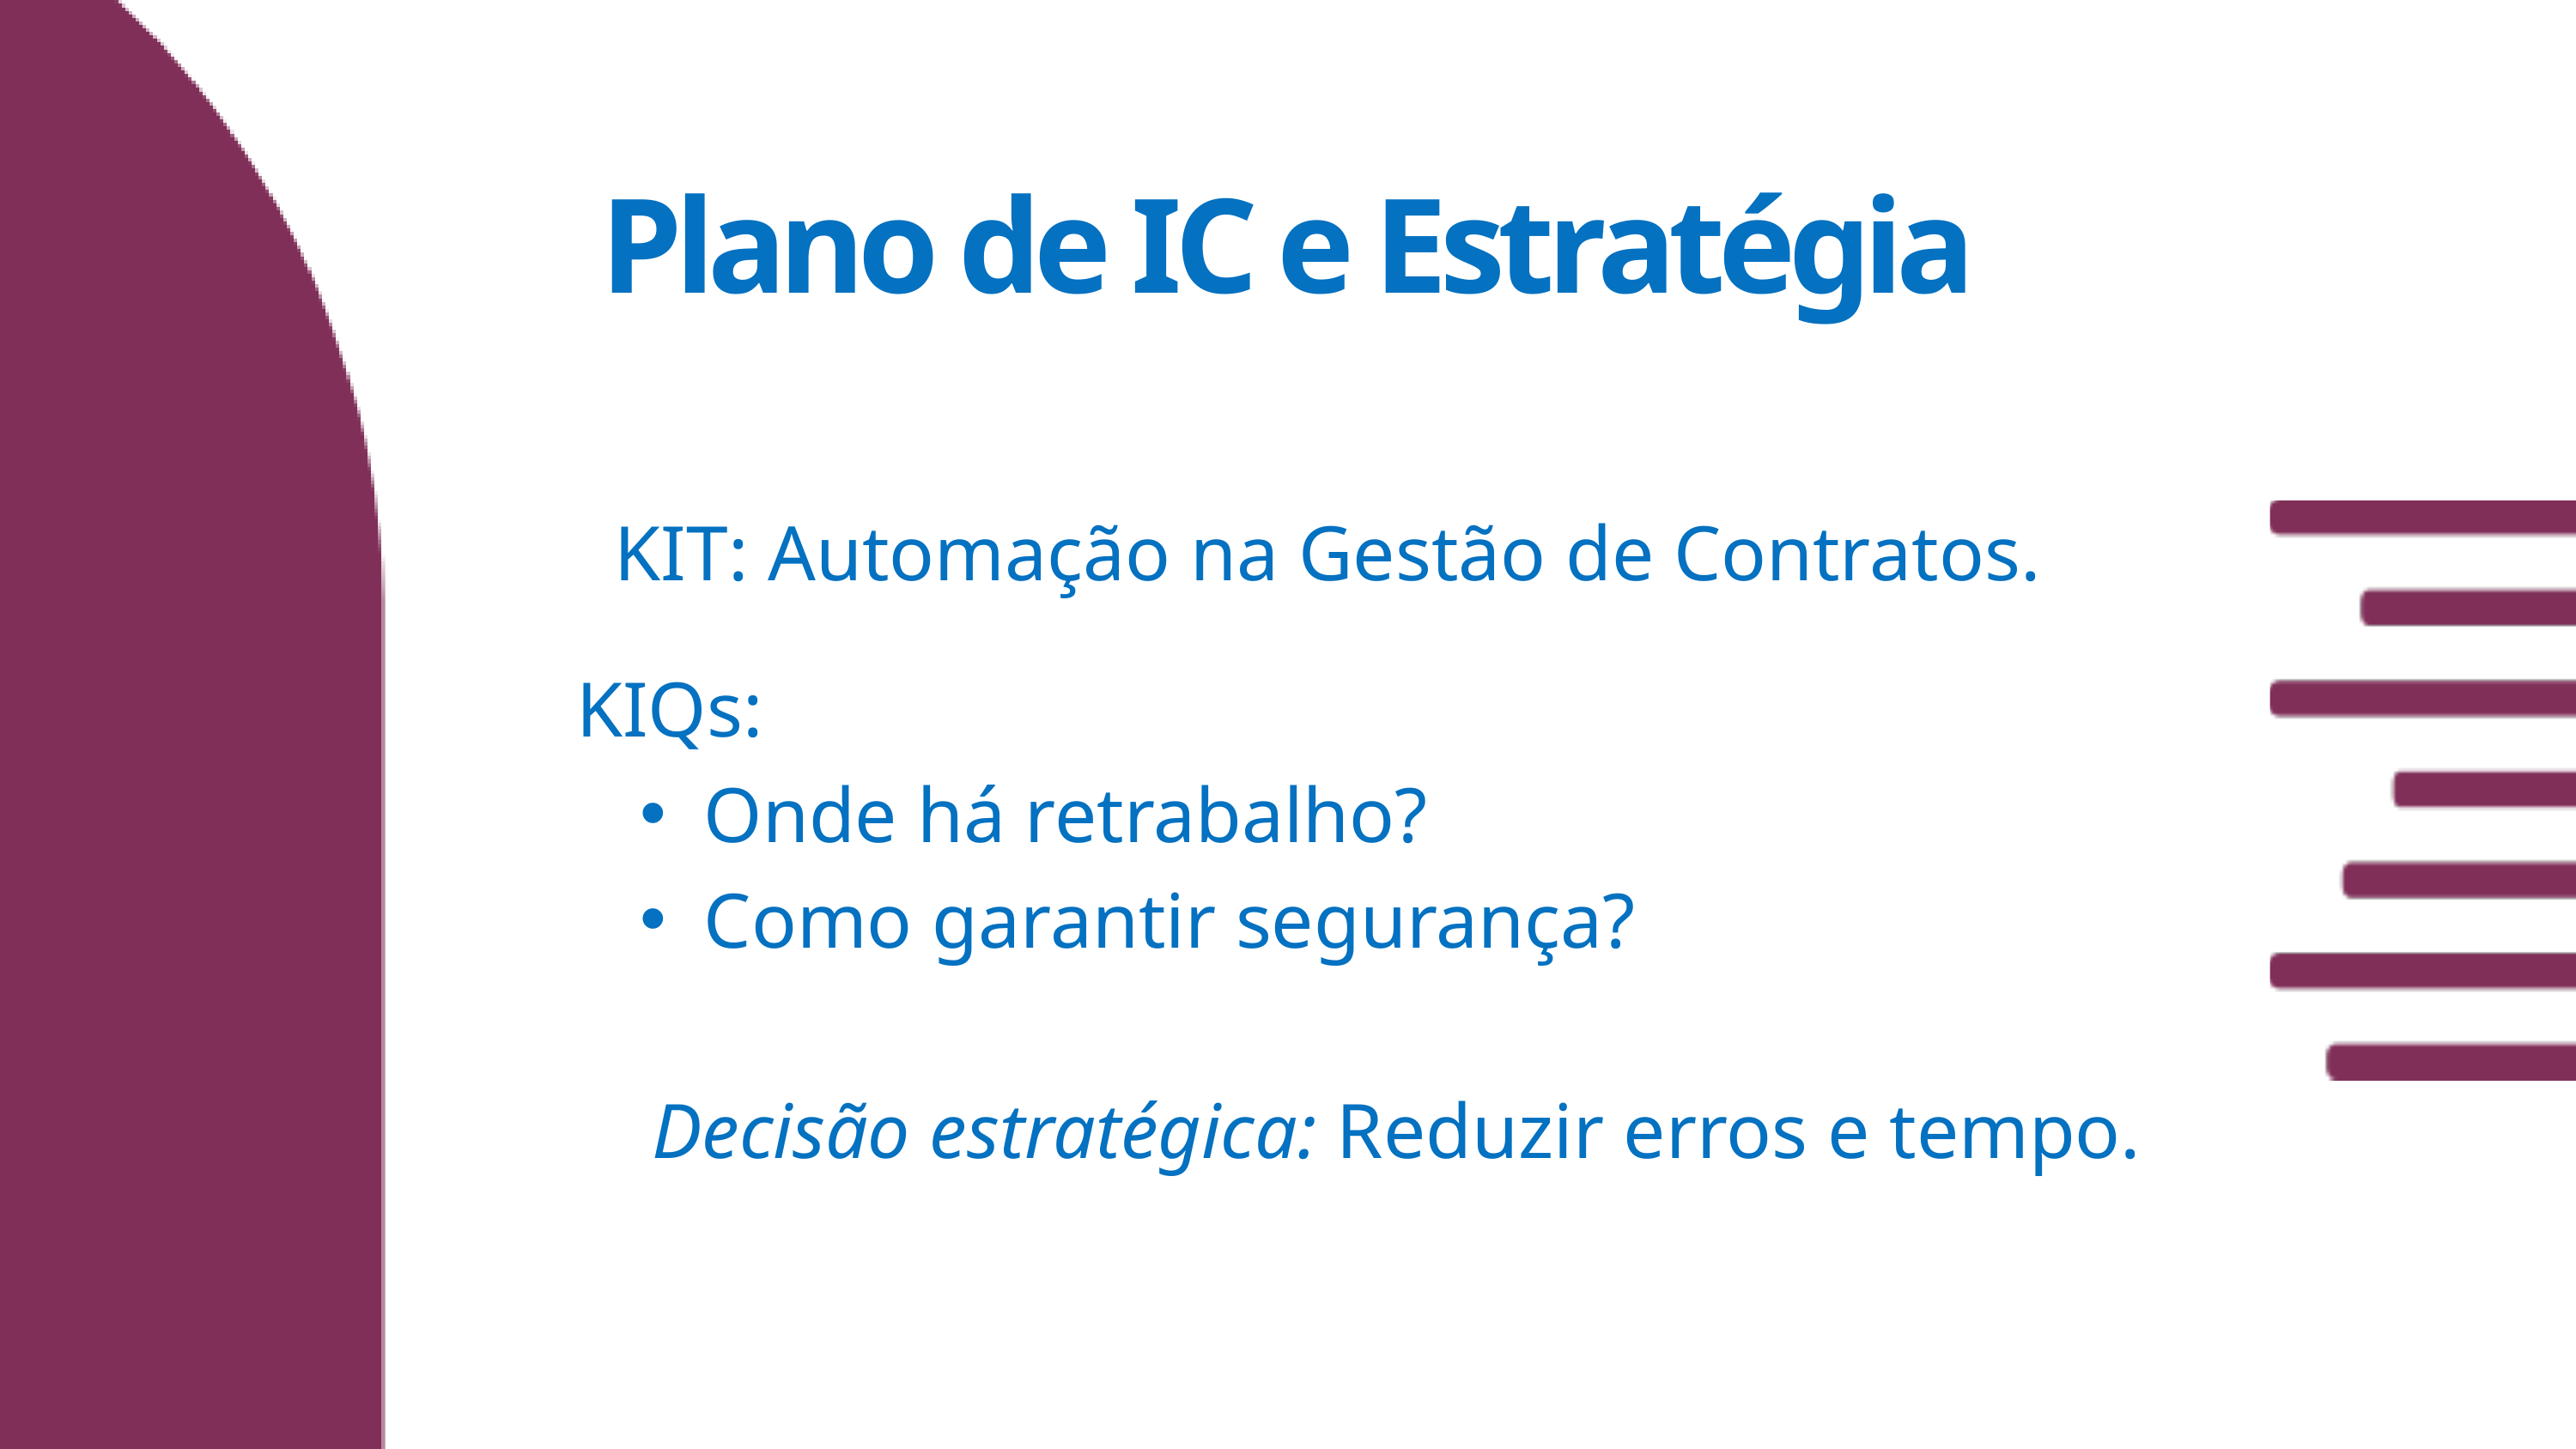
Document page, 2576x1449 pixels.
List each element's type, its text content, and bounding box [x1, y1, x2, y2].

text_box KIT: Automação na Gestão de Contratos. [386, 490, 2270, 596]
text_box [0, 0, 386, 1449]
text_box KIQs: Onde há retrabalho? Como garantir segurança? Decisão estratégica: Reduzir erros e tempo. [576, 646, 2217, 1385]
text_box [2269, 500, 2576, 1081]
text_box Plano de IC e Estratégia [520, 197, 2056, 319]
